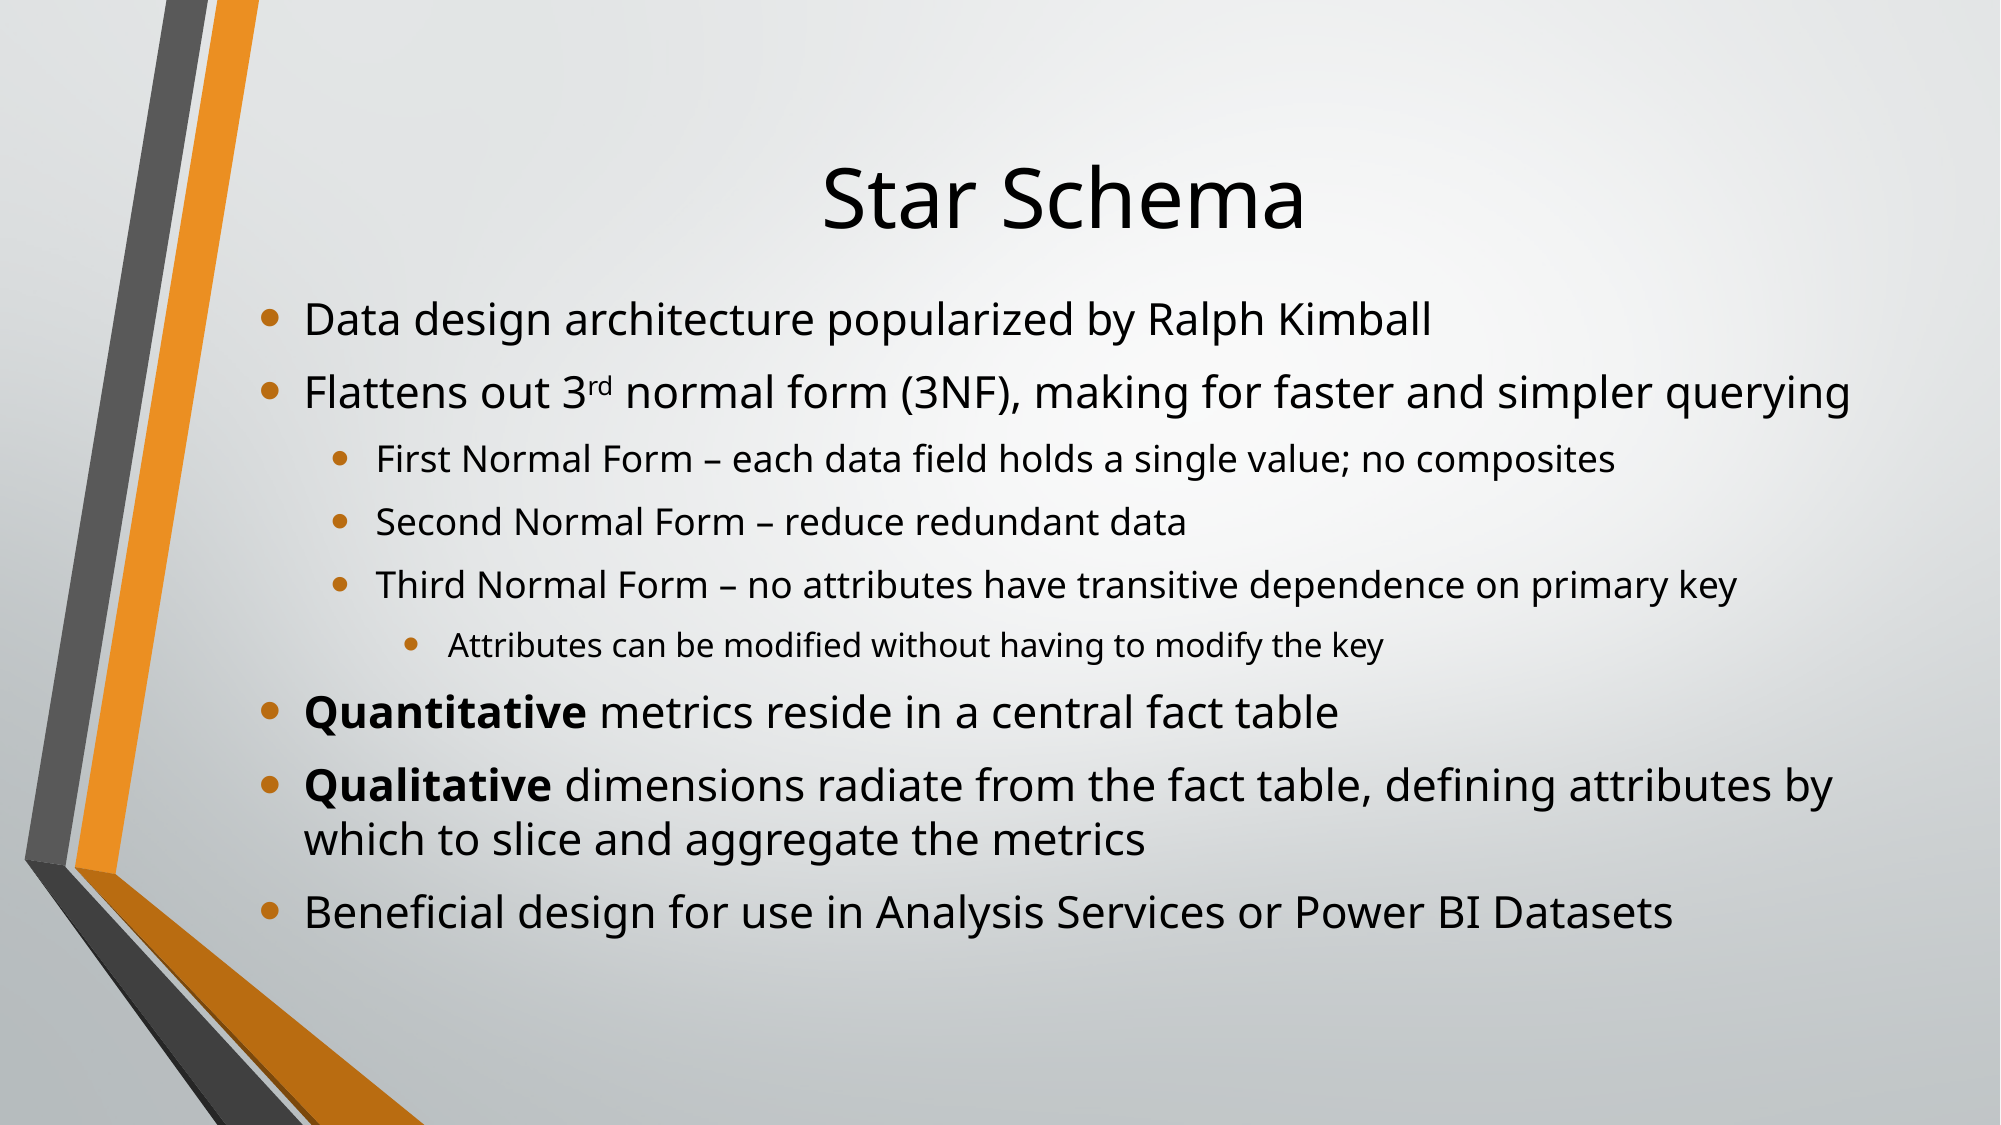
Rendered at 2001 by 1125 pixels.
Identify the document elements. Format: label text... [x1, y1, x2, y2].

title Star Schema [243, 112, 1887, 277]
list Data design architecture popularized by Ralph Kimball Flattens out 3rd normal form (3NF), making for faster and simpler querying First Normal Form – each data field holds a single value; no composites Second Normal Form – reduce redundant data Third Normal Form – no attributes have transitive dependence on primary key Attributes can be modified without having to modify the key Quantitative metrics reside in a central fact table Qualitative dimensions radiate from the fact table, defining attributes by which to slice and aggregate the metrics Beneficial design for use in Analysis Services or Power BI Datasets [243, 277, 1887, 950]
